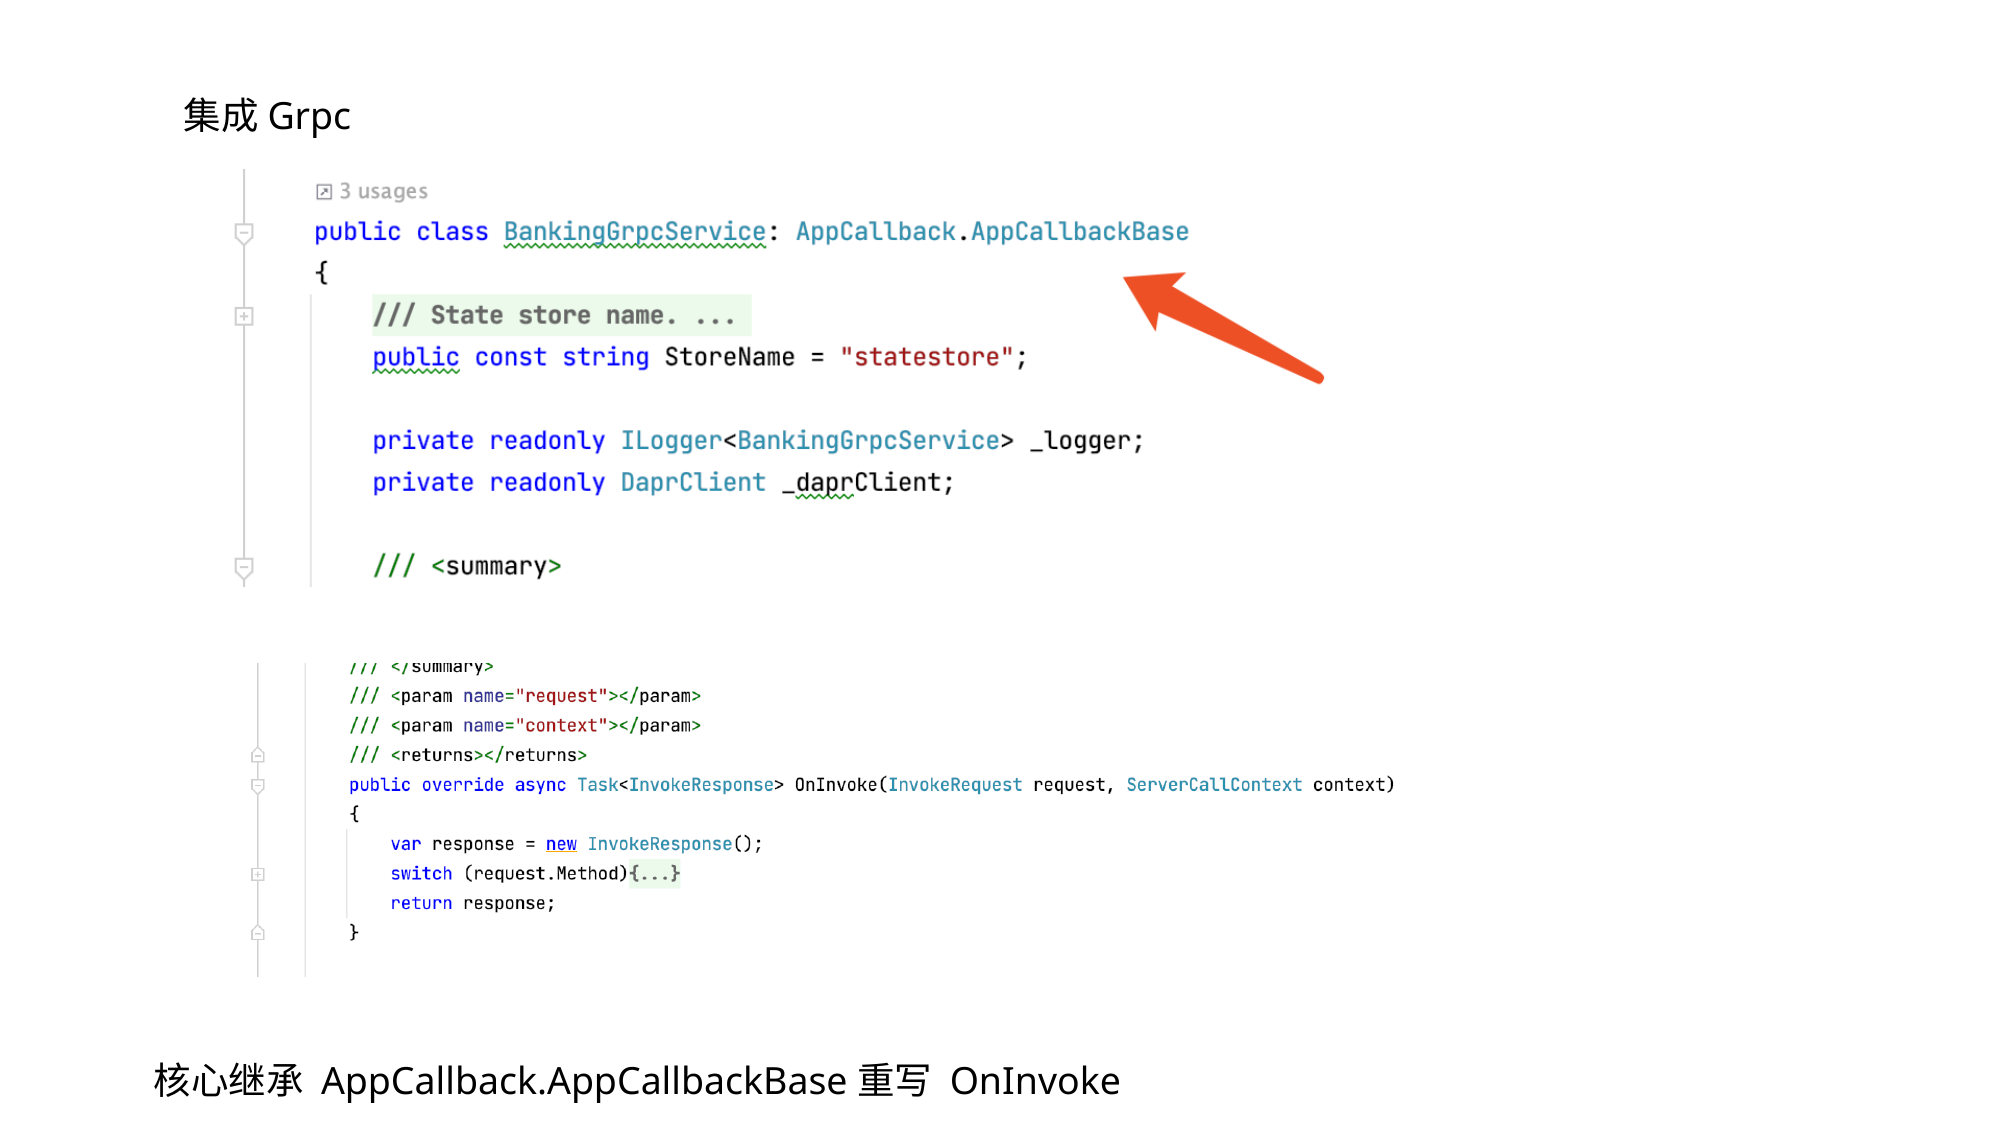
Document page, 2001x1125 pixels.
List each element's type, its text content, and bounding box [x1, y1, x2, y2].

text_box 集成Grpc [168, 84, 367, 145]
picture [193, 169, 1494, 587]
picture [236, 663, 1619, 978]
text_box 核心继承 AppCallback.AppCallbackBase重写 OnInvoke [138, 1049, 1137, 1110]
